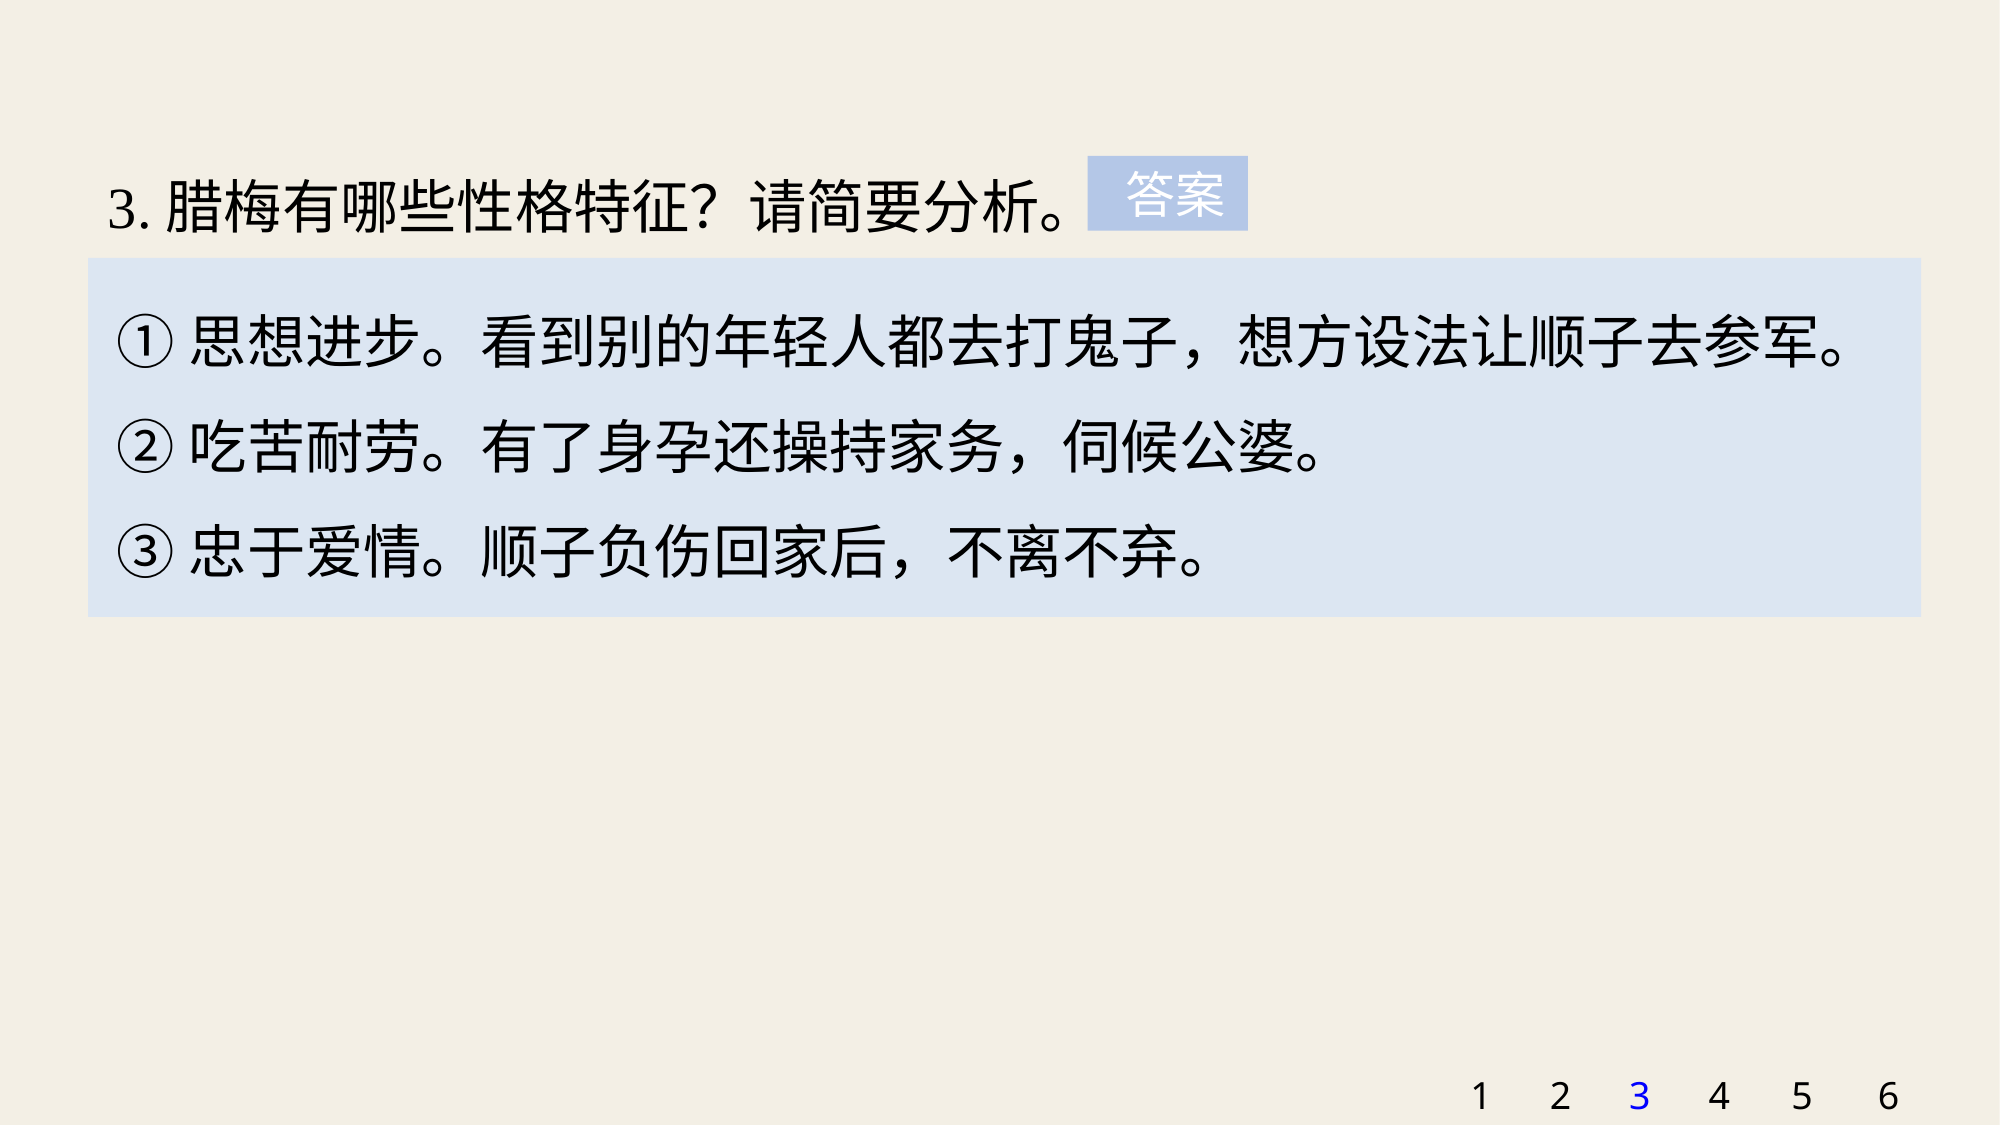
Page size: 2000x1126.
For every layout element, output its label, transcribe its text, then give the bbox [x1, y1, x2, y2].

text_box [88, 257, 1922, 617]
text_box 3.腊梅有哪些性格特征？请简要分析。 [87, 125, 1910, 251]
text_box 5 [1769, 1046, 1835, 1126]
text_box 1 [1448, 1046, 1514, 1126]
text_box 答案 [1087, 155, 1248, 231]
text_box 3 [1607, 1046, 1673, 1126]
text_box 2 [1528, 1046, 1593, 1126]
text_box 6 [1856, 1046, 1922, 1126]
text_box 4 [1686, 1046, 1752, 1126]
text_box ①思想进步。看到别的年轻人都去打鬼子，想方设法让顺子去参军。 ②吃苦耐劳。有了身孕还操持家务，伺候公婆。 ③忠于爱情。顺子负伤回家后，不离不弃。 [96, 260, 1900, 596]
